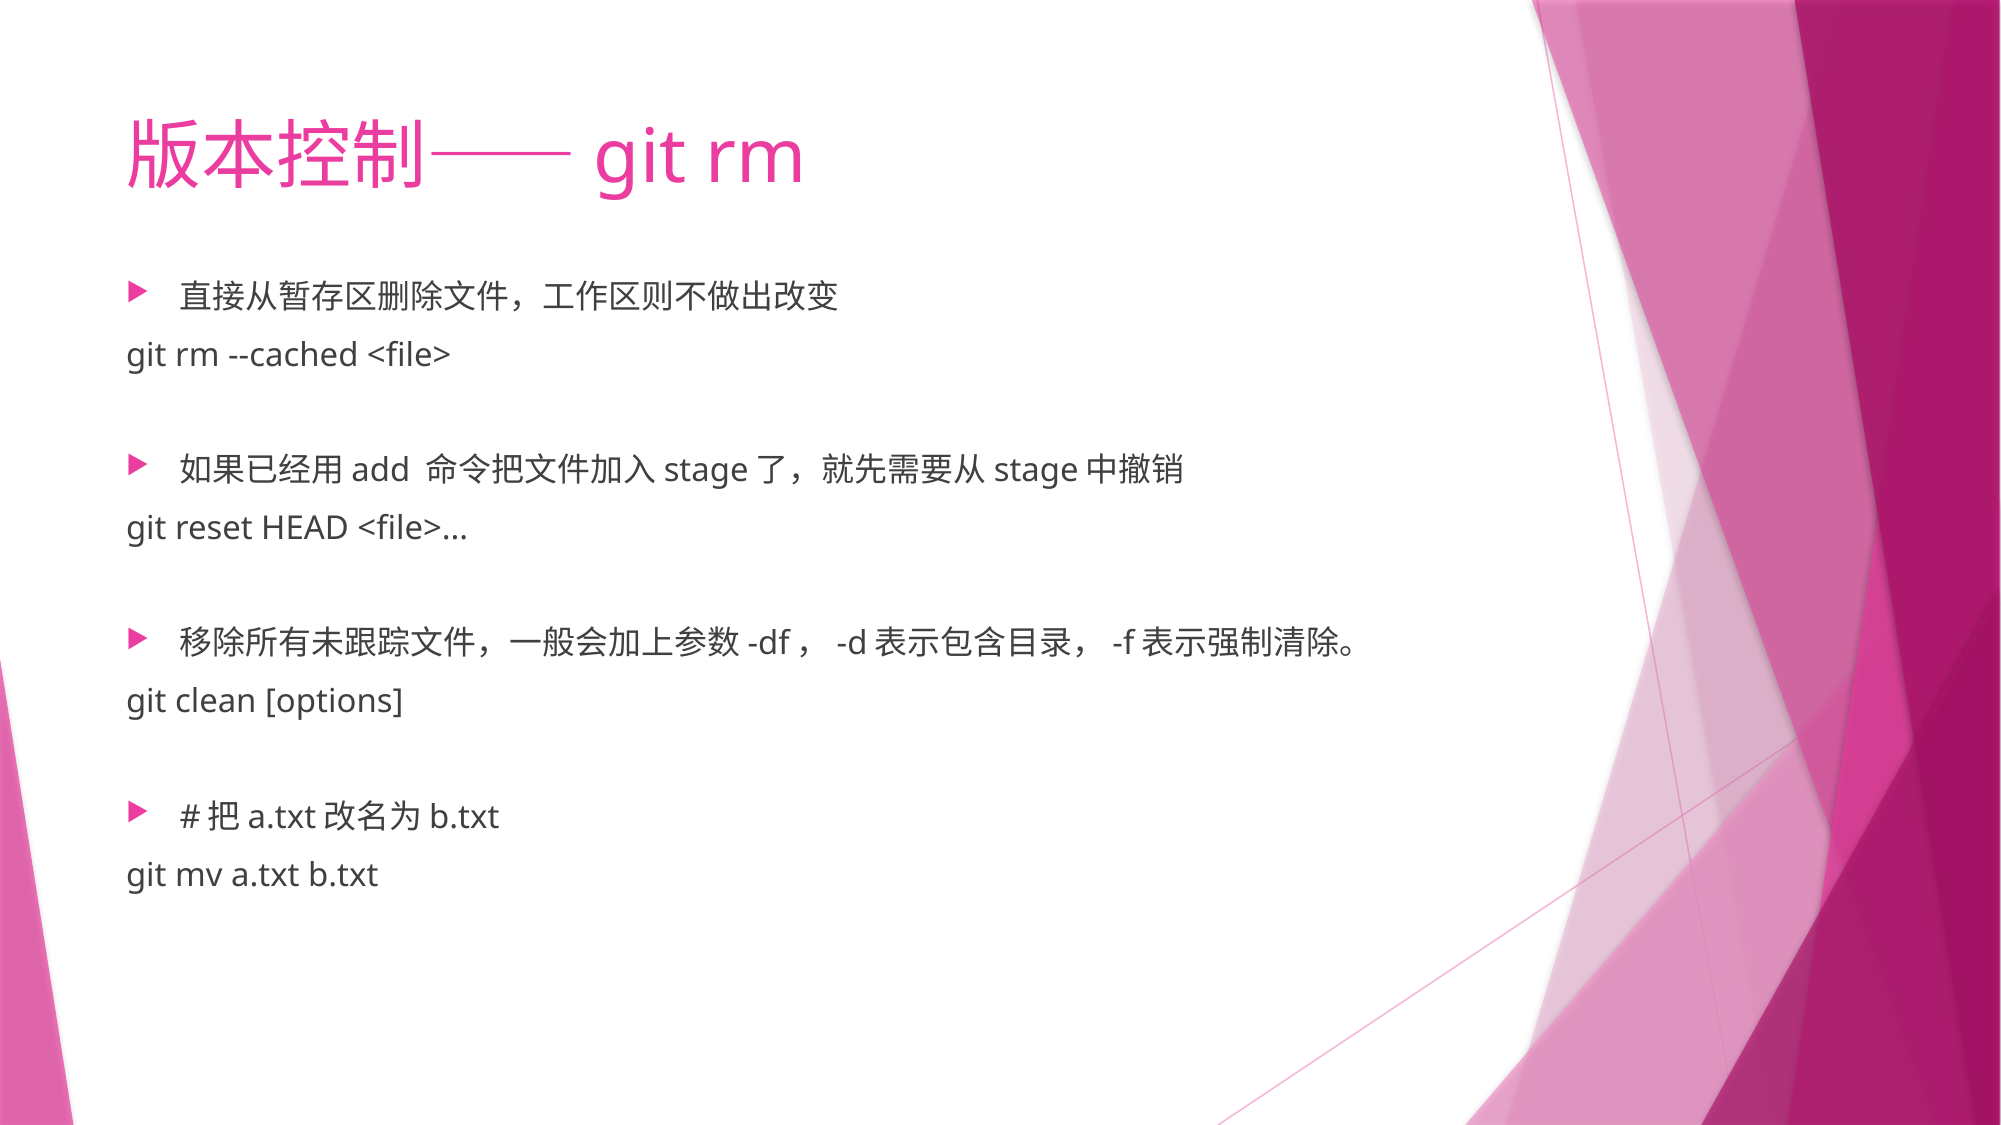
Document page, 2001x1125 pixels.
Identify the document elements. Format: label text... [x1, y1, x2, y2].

title 版本控制——git rm [111, 99, 1522, 267]
list 直接从暂存区删除文件，工作区则不做出改变 git rm --cached <file> 如果已经用add 命令把文件加入stage了，就先需要从stage中撤销 git reset HEAD <file>... 移除所有未跟踪文件，一般会加上参数-df，-d表示包含目录，-f表示强制清除。 git clean [options] #把a.txt改名为b.txt git mv a.txt b.txt [111, 267, 1522, 905]
